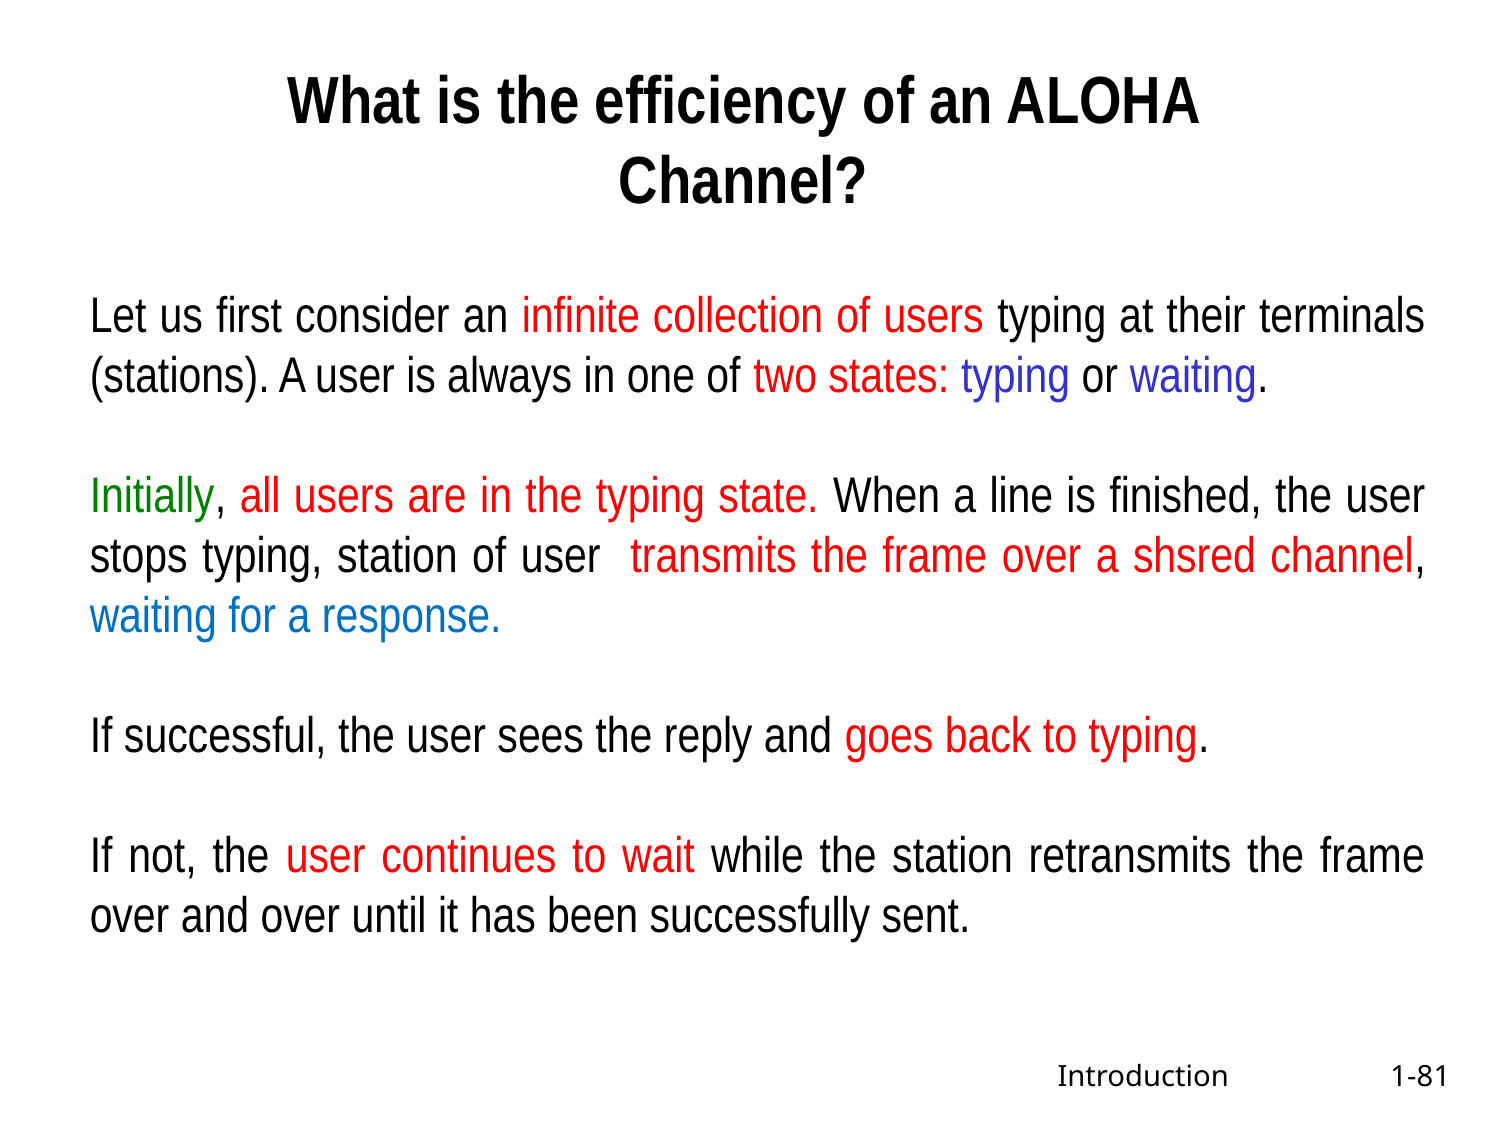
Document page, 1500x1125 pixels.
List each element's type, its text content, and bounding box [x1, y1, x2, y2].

footer Introduction [768, 1049, 1245, 1125]
text_box Let us first consider an infinite collection of users typing at their terminals (stations). A user is always in one of two states: typing or waiting. Initially, all users are in the typing state. When a line is finished, the user stops typing, station of user transmits the frame over a shsred channel, waiting for a response. If successful, the user sees the reply and goes back to typing. If not, the user continues to wait while the station retransmits the frame over and over until it has been successfully sent. [75, 274, 1441, 950]
slide_number 1-81 [1274, 1049, 1466, 1125]
text_box What is the efficiency of an ALOHA Channel? [237, 49, 1250, 225]
